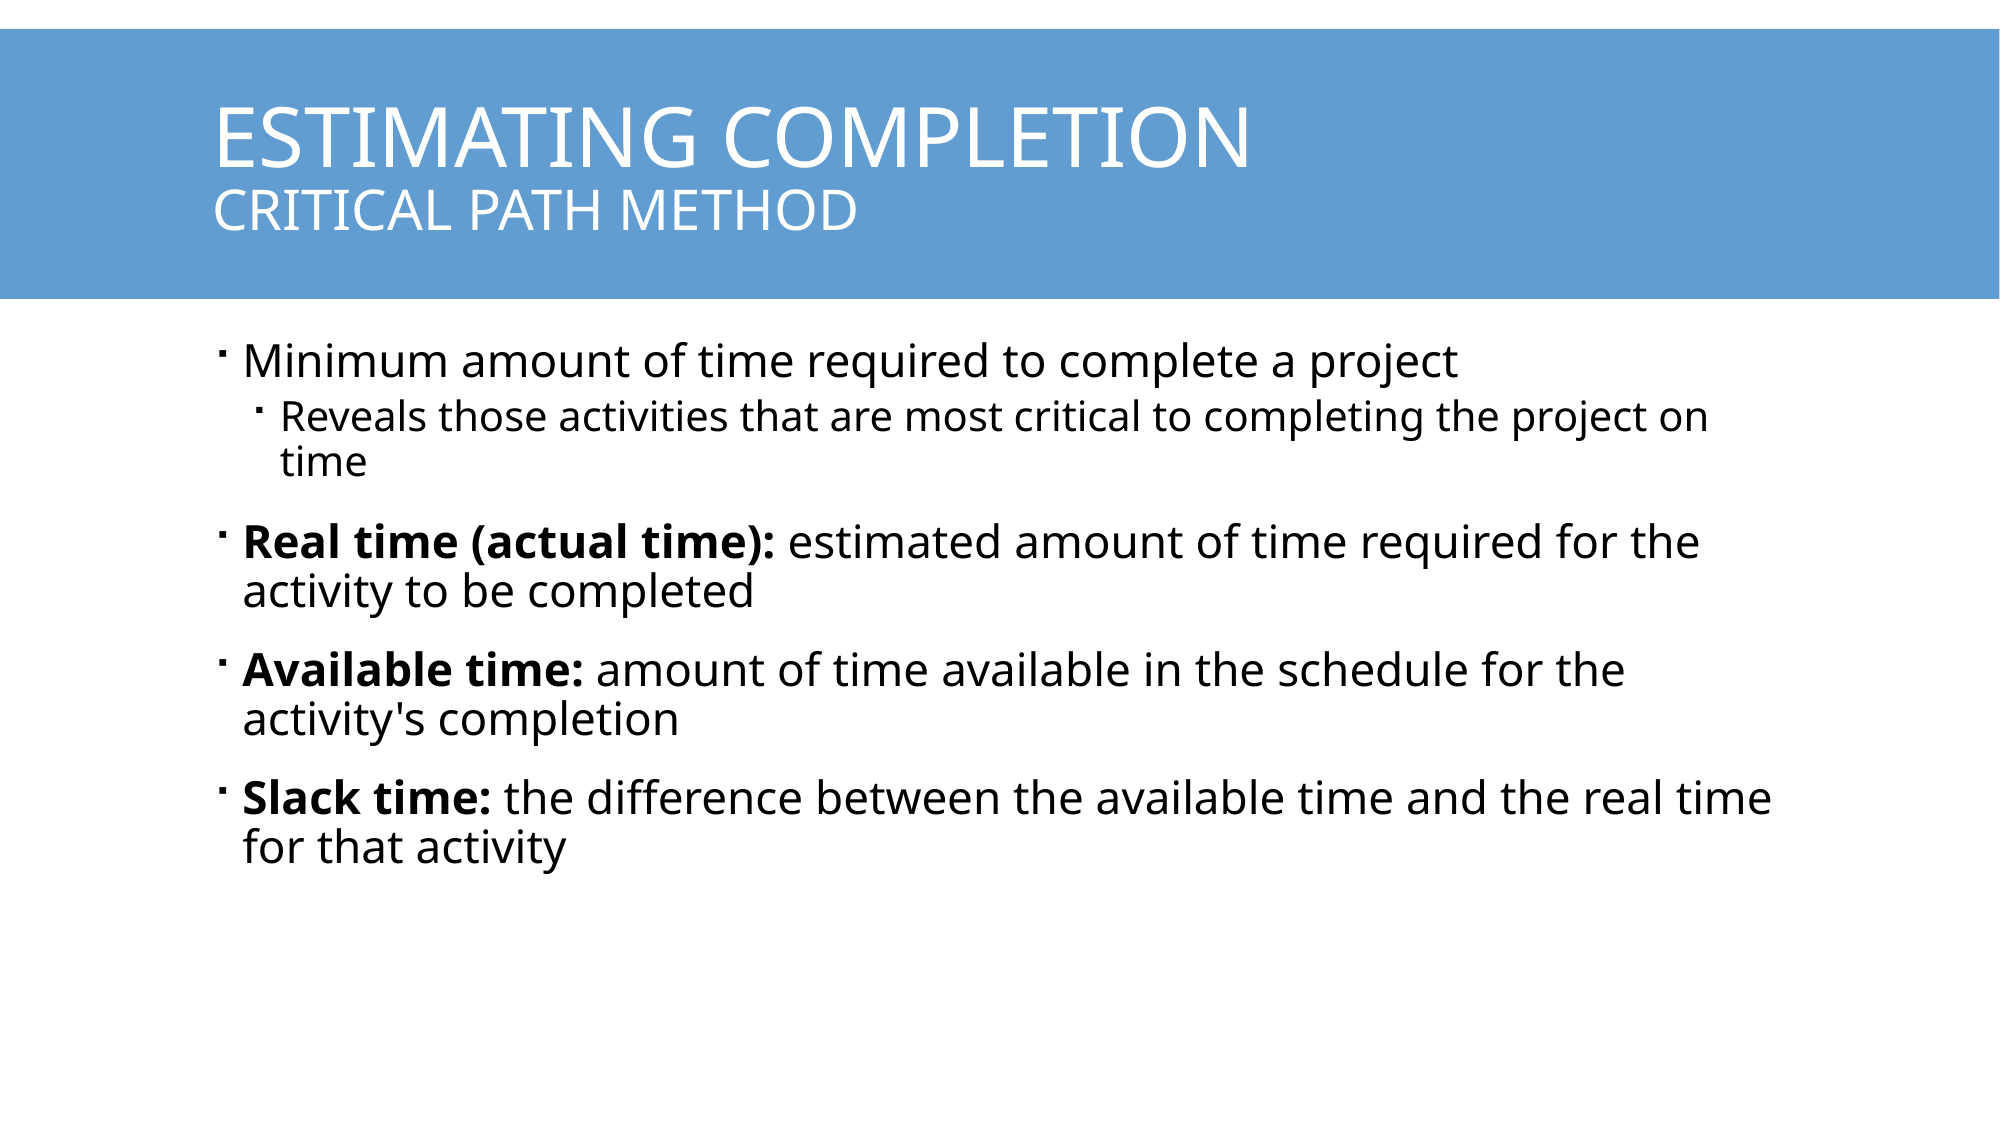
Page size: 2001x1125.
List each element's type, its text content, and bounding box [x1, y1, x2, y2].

list Minimum amount of time required to complete a project Reveals those activities that are most critical to completing the project on time Real time (actual time): estimated amount of time required for the activity to be completed Available time: amount of time available in the schedule for the activity's completion Slack time: the difference between the available time and the real time for that activity [197, 329, 1803, 1020]
title Estimating Completion Critical Path Method [197, 46, 1803, 295]
